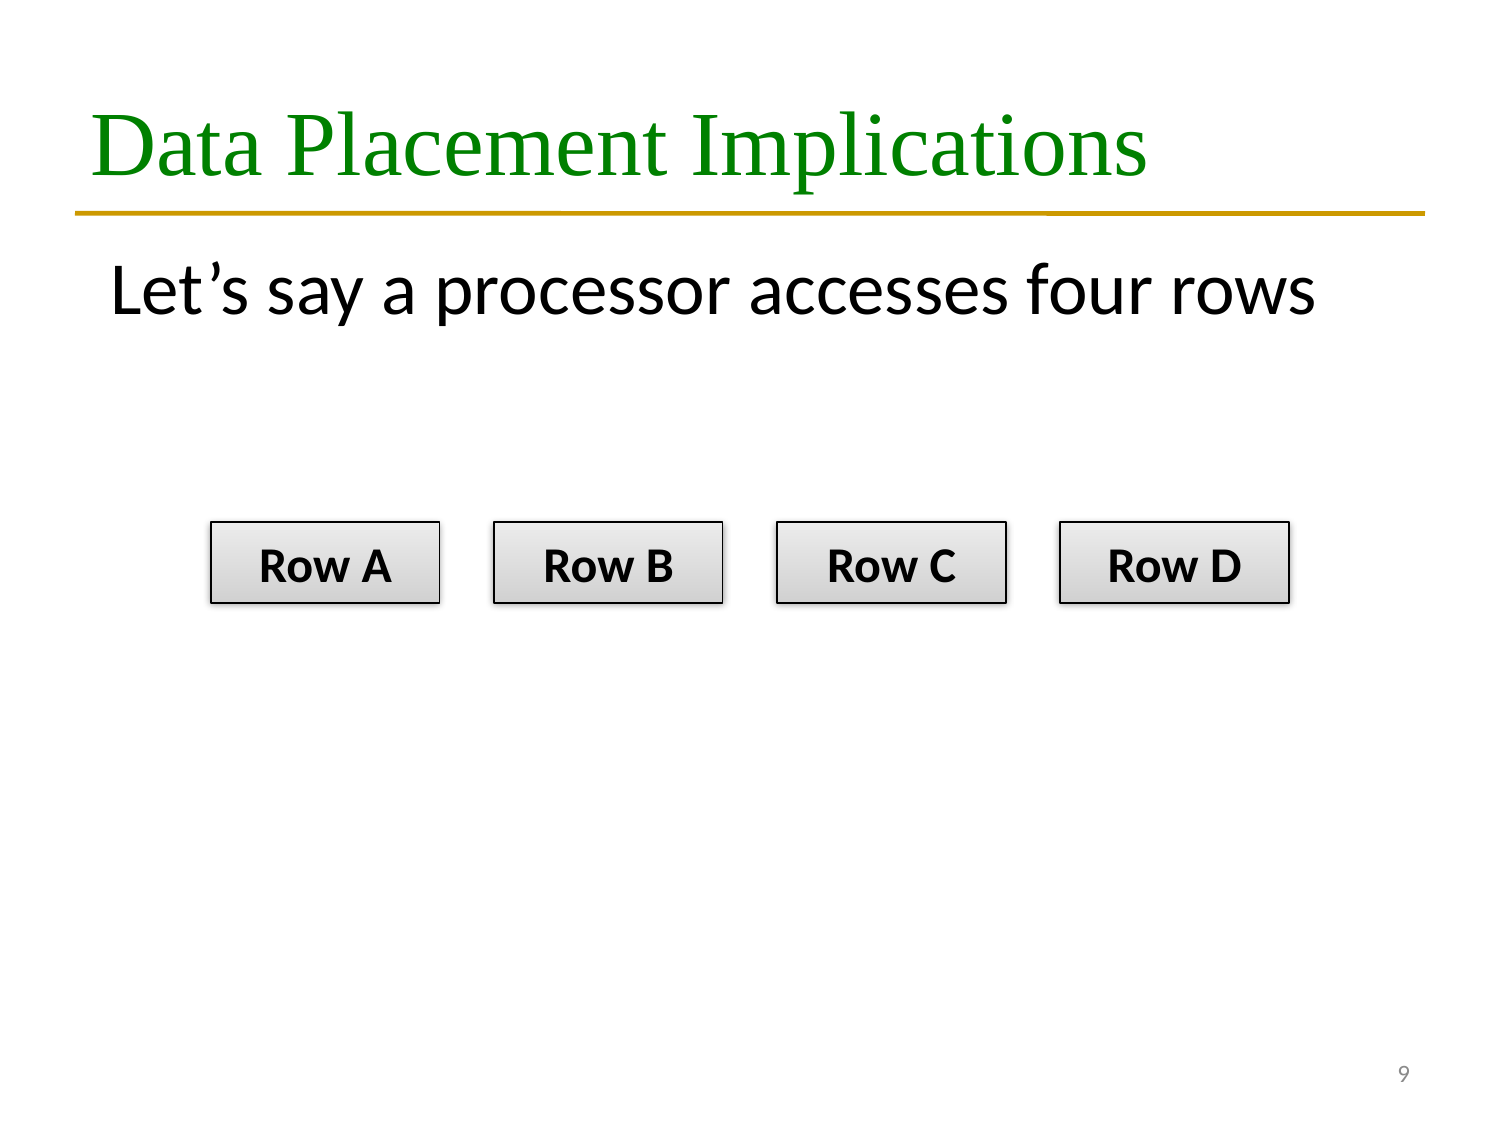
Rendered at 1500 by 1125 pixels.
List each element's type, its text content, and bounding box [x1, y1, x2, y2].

title Data Placement Implications [75, 45, 1425, 233]
slide_number 9 [1074, 1042, 1425, 1103]
text_box Let’s say a processor accesses four rows [95, 232, 1333, 338]
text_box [210, 521, 1289, 604]
